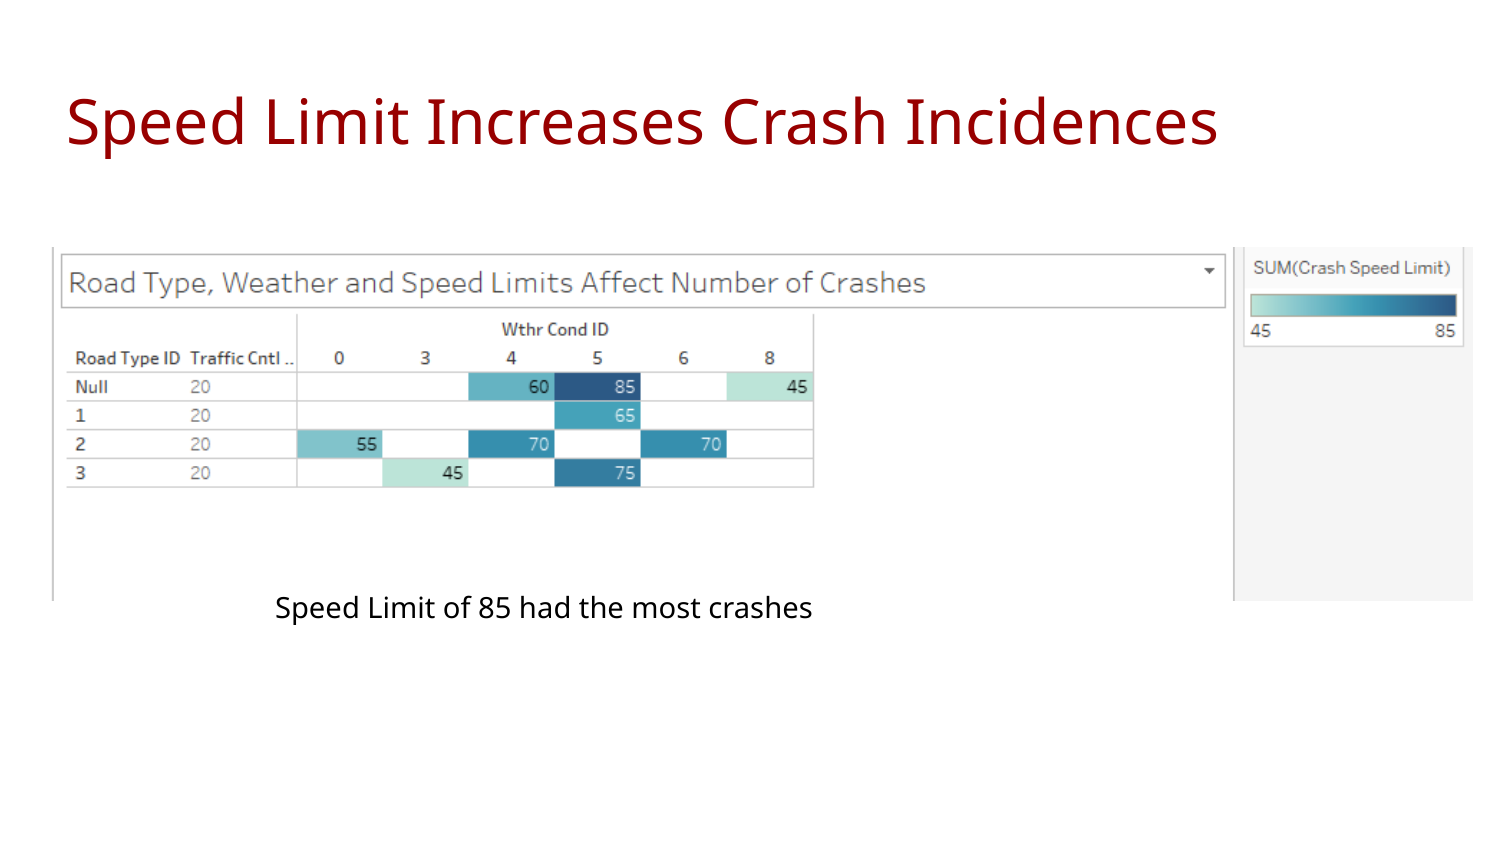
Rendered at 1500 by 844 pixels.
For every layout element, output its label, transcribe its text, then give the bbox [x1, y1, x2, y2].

text_box Speed Limit of 85 had the most crashes [260, 609, 1055, 640]
title Speed Limit Increases Crash Incidences [51, 67, 1449, 167]
picture [50, 247, 1474, 601]
